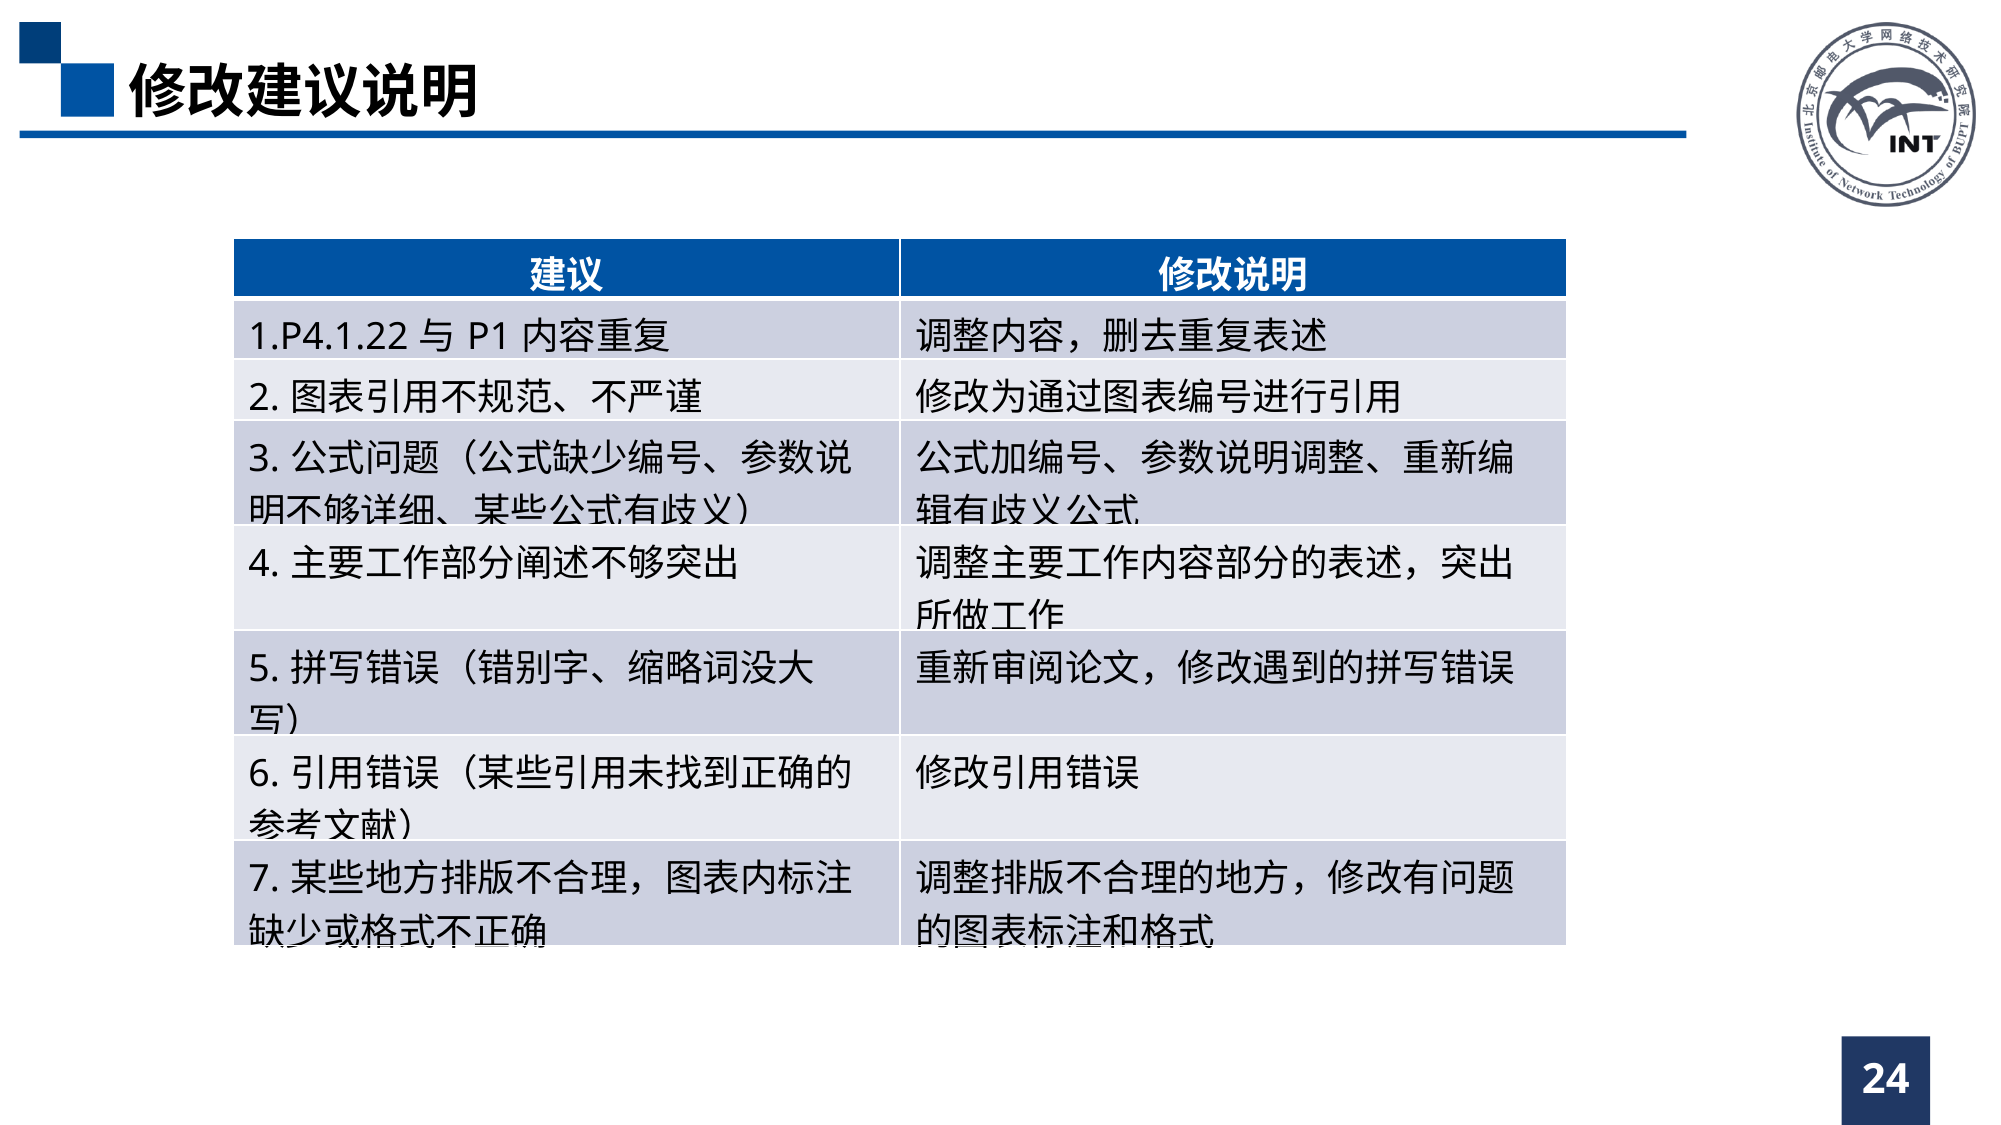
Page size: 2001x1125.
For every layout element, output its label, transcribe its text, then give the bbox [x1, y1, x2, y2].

text_box 修改建议说明 [113, 47, 1000, 132]
table_cell 5.拼写错误（错别字、缩略词没大写） [234, 694, 899, 816]
table_cell 修改引用错误 [901, 818, 1566, 940]
table_cell 4.主要工作部分阐述不够突出 [234, 571, 899, 693]
table_cell 3.公式问题（公式缺少编号、参数说明不够详细、某些公式有歧义） [234, 447, 899, 569]
table_header 修改说明 [901, 239, 1566, 304]
table_header 建议 [234, 239, 899, 304]
slide_number 24 [1771, 1050, 2000, 1111]
table_cell 7.某些地方排版不合理，图表内标注缺少或格式不正确 [234, 942, 899, 1064]
table_cell 1.P4.1.22与P1内容重复 [234, 310, 899, 376]
table_cell 调整主要工作内容部分的表述，突出所做工作 [901, 571, 1566, 693]
table_cell 修改为通过图表编号进行引用 [901, 377, 1566, 445]
table_cell 2.图表引用不规范、不严谨 [234, 377, 899, 445]
table_cell 调整内容，删去重复表述 [901, 310, 1566, 376]
table_cell 调整排版不合理的地方，修改有问题的图表标注和格式 [901, 942, 1566, 1064]
table_cell 公式加编号、参数说明调整、重新编辑有歧义公式 [901, 447, 1566, 569]
table_cell 6.引用错误（某些引用未找到正确的参考文献） [234, 818, 899, 940]
table_cell 重新审阅论文，修改遇到的拼写错误 [901, 694, 1566, 816]
